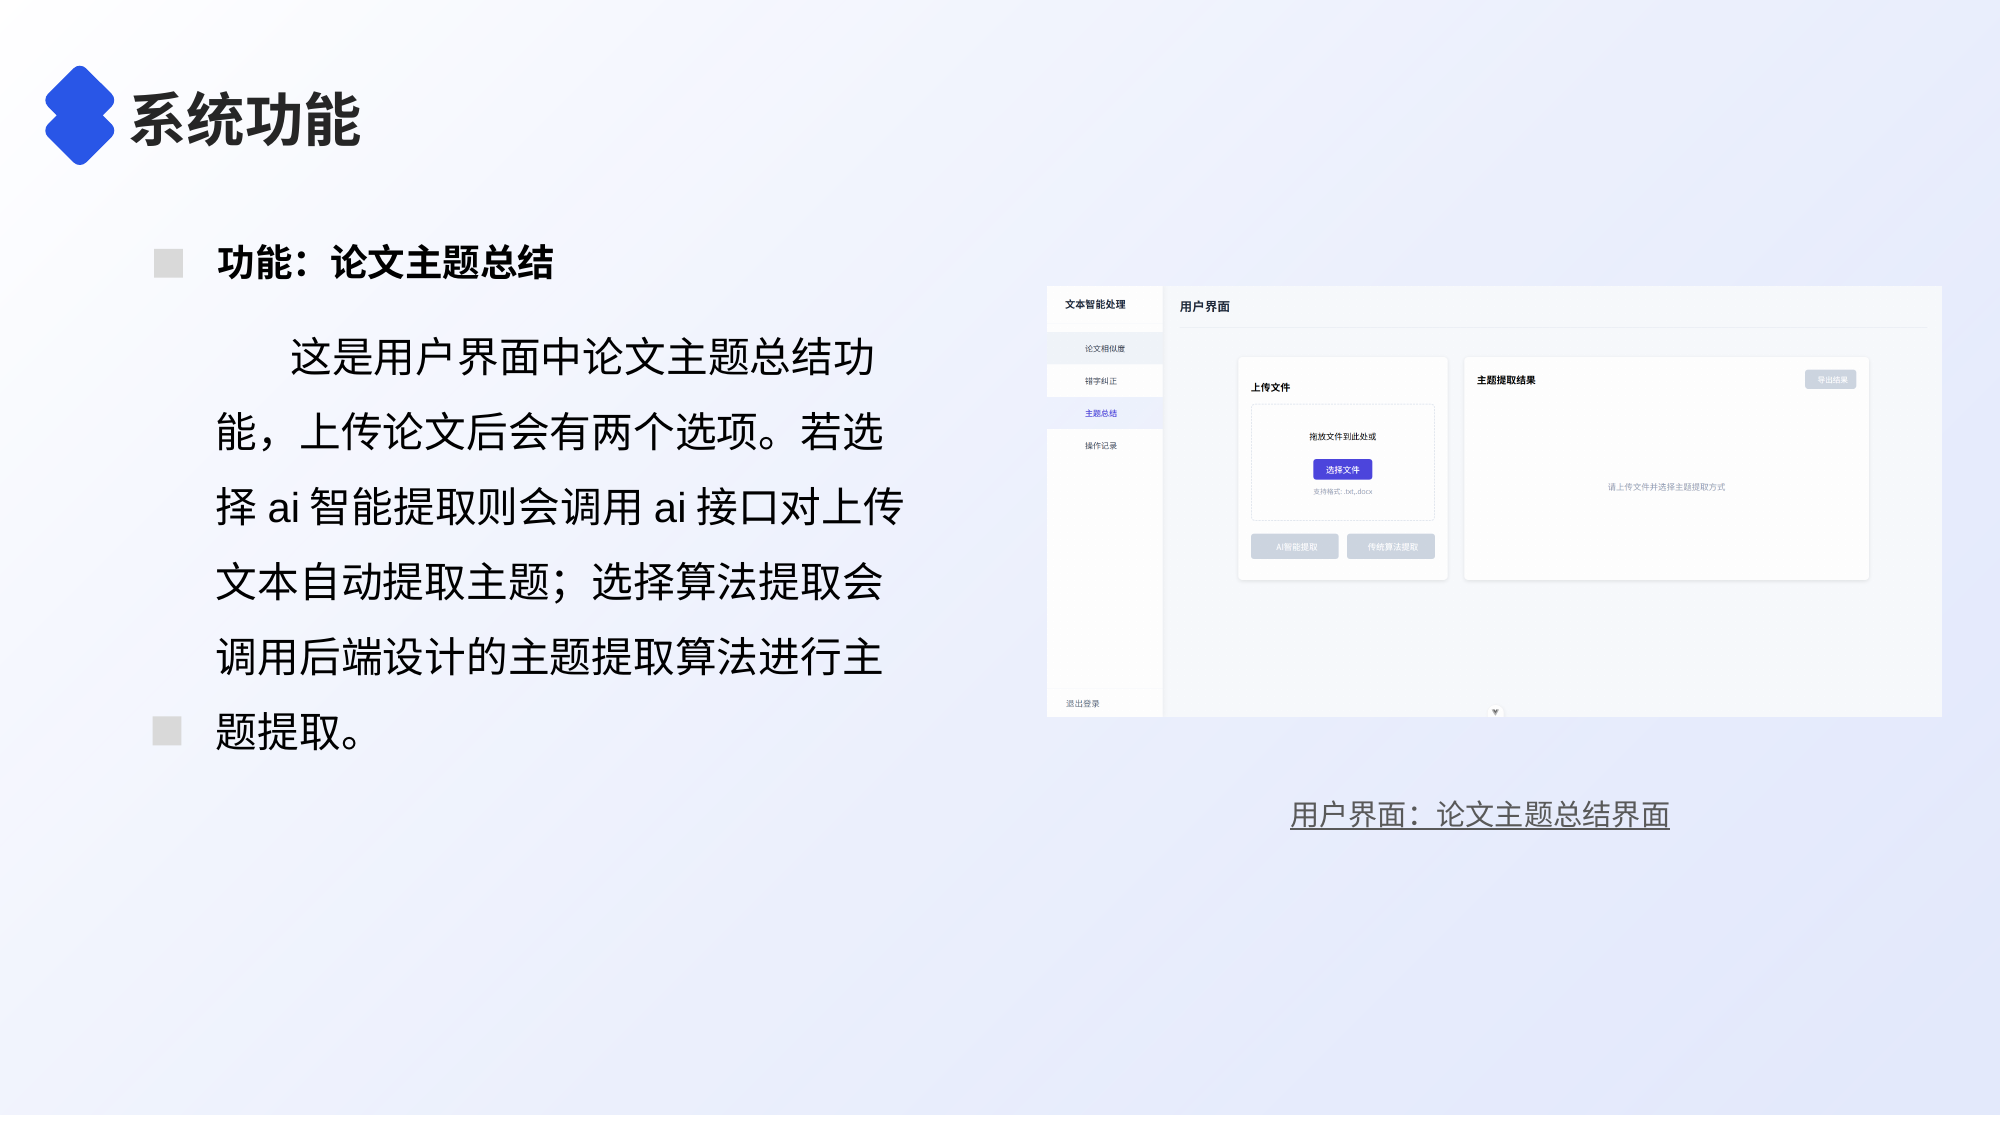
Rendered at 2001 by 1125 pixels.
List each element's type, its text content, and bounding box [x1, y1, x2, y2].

text_box 系统功能 [128, 76, 1879, 154]
text_box 功能：论文主题总结 [202, 231, 570, 292]
text_box 这是用户界面中论文主题总结功能，上传论文后会有两个选项。若选择ai智能提取则会调用ai接口对上传文本自动提取主题；选择算法提取会调用后端设计的主题提取算法进行主题提取。 [201, 298, 925, 764]
text_box [152, 716, 182, 746]
picture [1047, 286, 1942, 717]
text_box [45, 65, 115, 165]
text_box 用户界面：论文主题总结界面 [1275, 788, 1686, 839]
text_box [154, 248, 183, 278]
text_box [0, 0, 2000, 1115]
